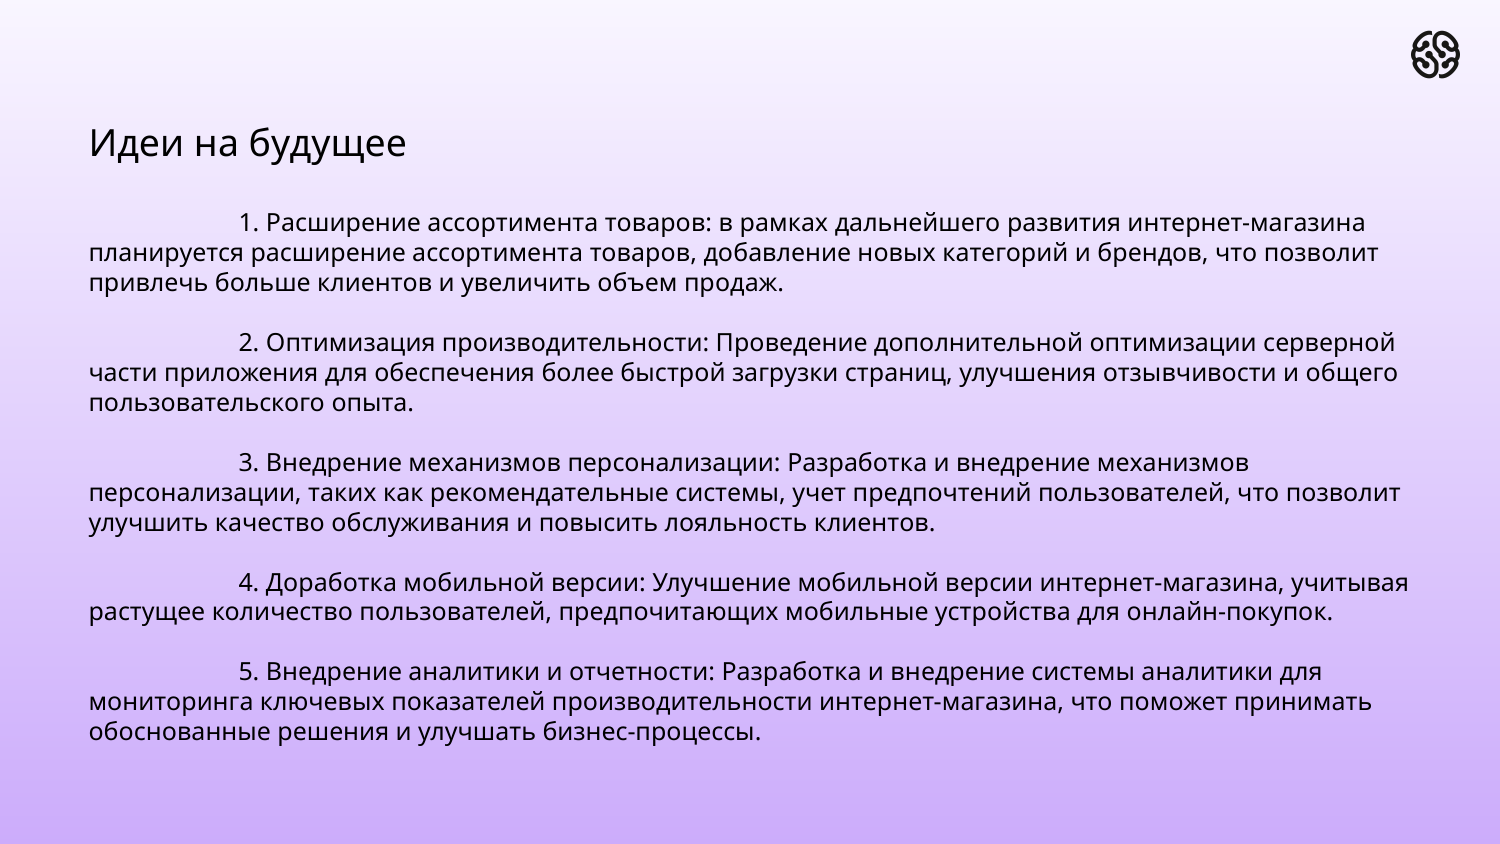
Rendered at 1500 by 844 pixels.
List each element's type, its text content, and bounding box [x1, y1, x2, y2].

title Идеи на будущее [88, 118, 1412, 260]
subtitle 1. Расширение ассортимента товаров: в рамках дальнейшего развития интернет-магазина планируется расширение ассортимента товаров, добавление новых категорий и брендов, что позволит привлечь больше клиентов и увеличить объем продаж. 2. Оптимизация производительности: Проведение дополнительной оптимизации серверной части приложения для обеспечения более быстрой загрузки страниц, улучшения отзывчивости и общего пользовательского опыта. 3. Внедрение механизмов персонализации: Разработка и внедрение механизмов персонализации, таких как рекомендательные системы, учет предпочтений пользователей, что позволит улучшить качество обслуживания и повысить лояльность клиентов. 4. Доработка мобильной версии: Улучшение мобильной версии интернет-магазина, учитывая растущее количество пользователей, предпочитающих мобильные устройства для онлайн-покупок. 5. Внедрение аналитики и отчетности: Разработка и внедрение системы аналитики для мониторинга ключевых показателей производительности интернет-магазина, что поможет принимать обоснованные решения и улучшать бизнес-процессы. [88, 260, 1412, 795]
picture [1411, 30, 1460, 79]
